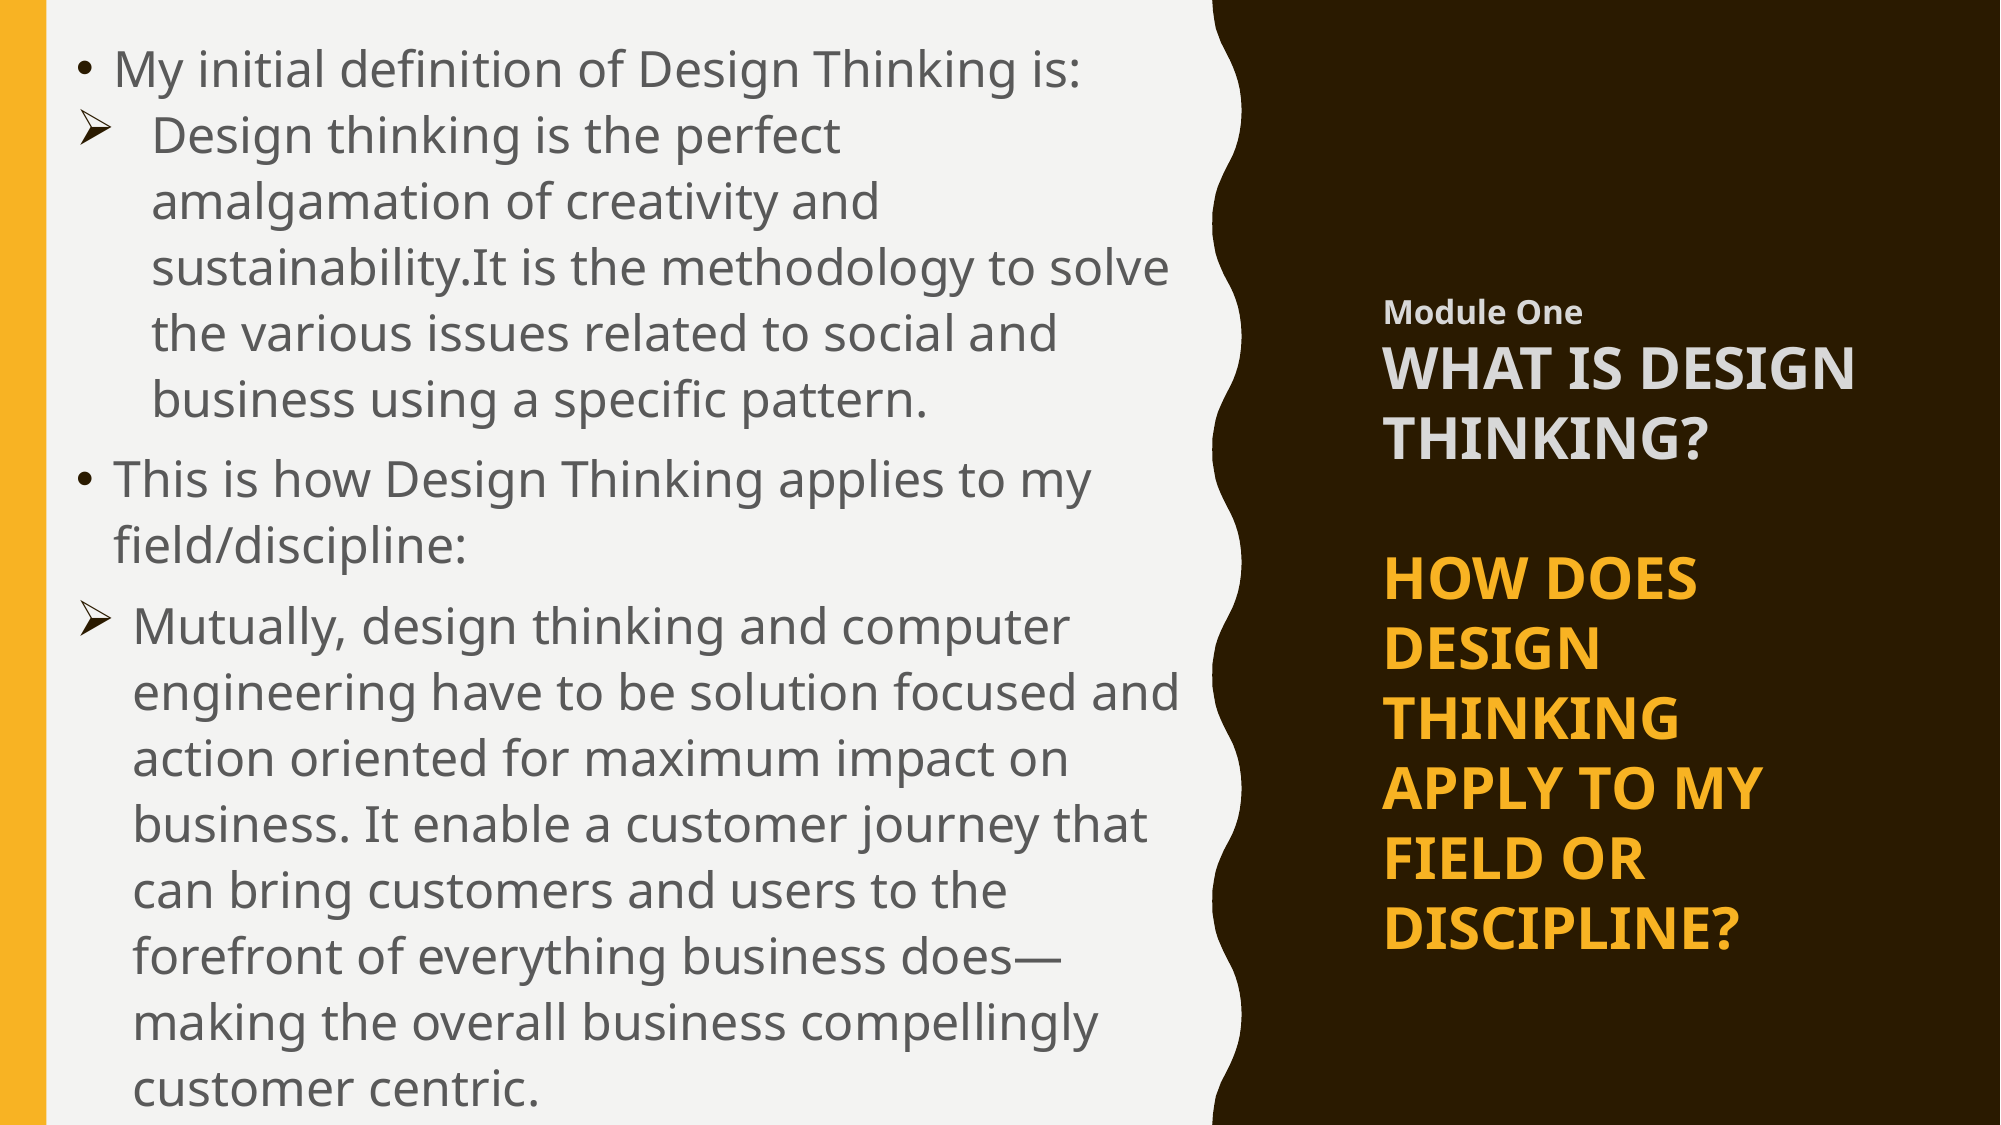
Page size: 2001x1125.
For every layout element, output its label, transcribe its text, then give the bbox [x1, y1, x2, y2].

list My initial definition of Design Thinking is: Design thinking is the perfect amalgamation of creativity and sustainability.It is the methodology to solve the various issues related to social and business using a specific pattern. This is how Design Thinking applies to my field/discipline: Mutually, design thinking and computer engineering have to be solution focused and action oriented for maximum impact on business. It enable a customer journey that can bring customers and users to the forefront of everything business does—making the overall business compellingly customer centric. [61, 24, 1207, 1104]
title Module One WHAT IS DESIGN THINKING? HOW DOES DESIGN THINKING APPLY TO MY FIELD OR DISCIPLINE? [1367, 75, 1875, 969]
